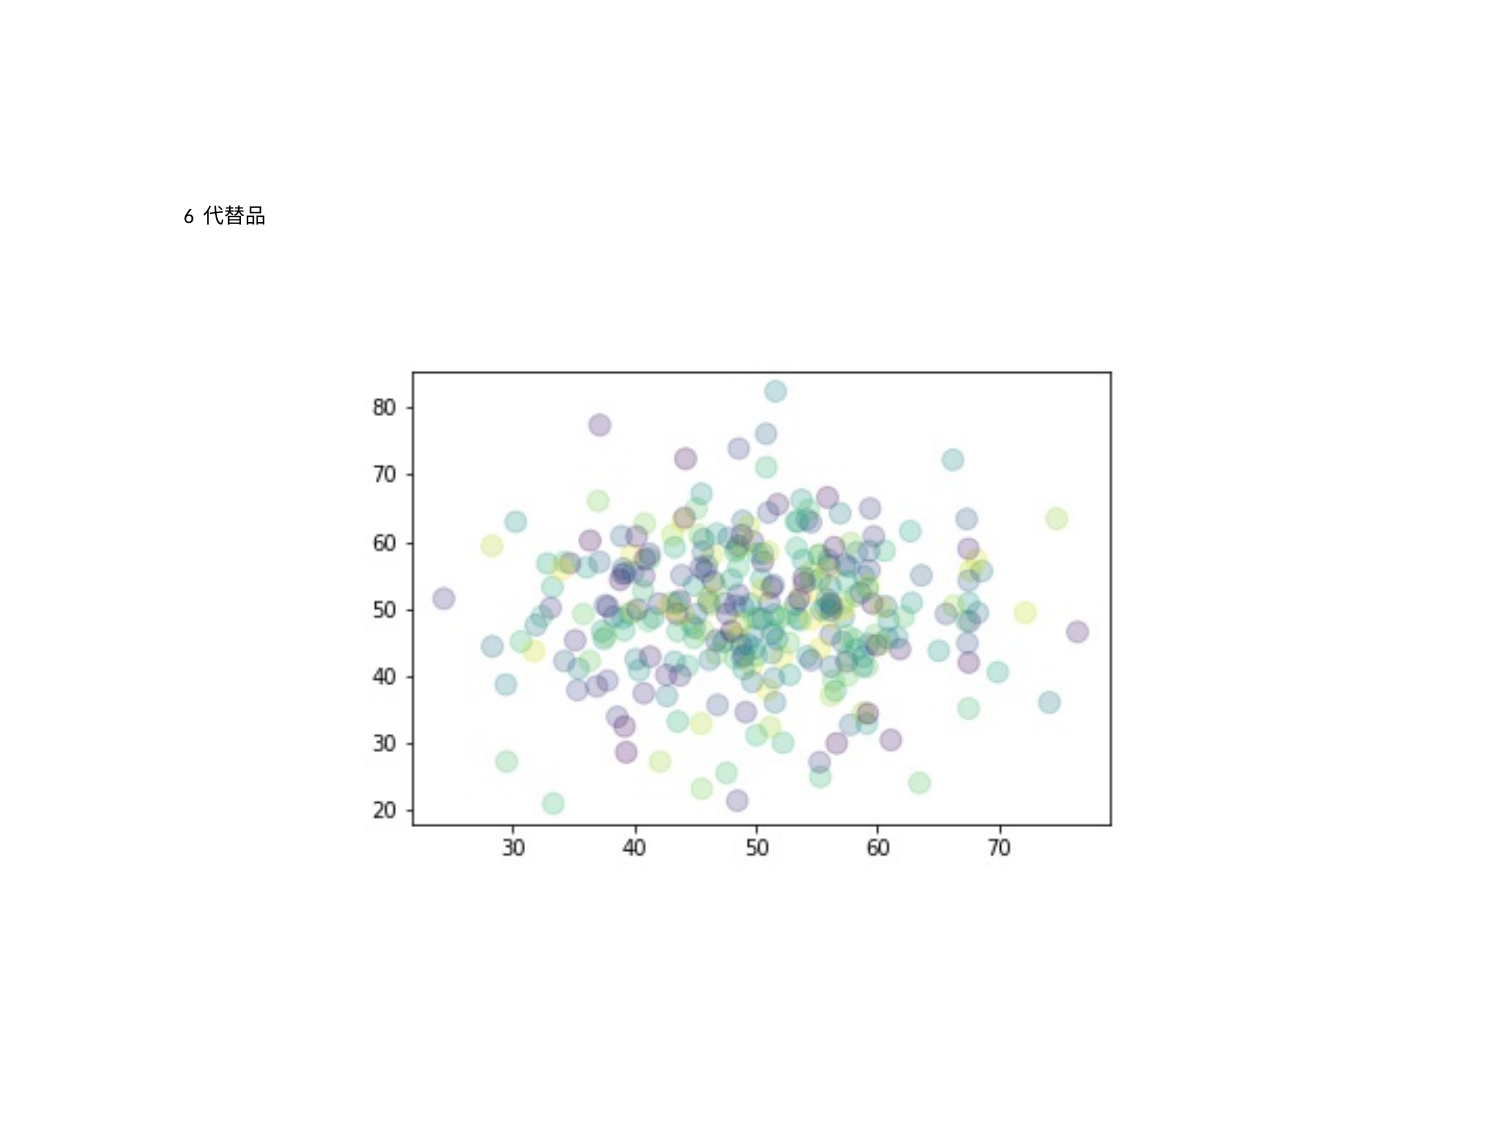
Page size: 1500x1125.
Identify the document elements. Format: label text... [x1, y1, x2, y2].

picture [299, 299, 1201, 901]
text_box 6 代替品 [168, 149, 281, 235]
